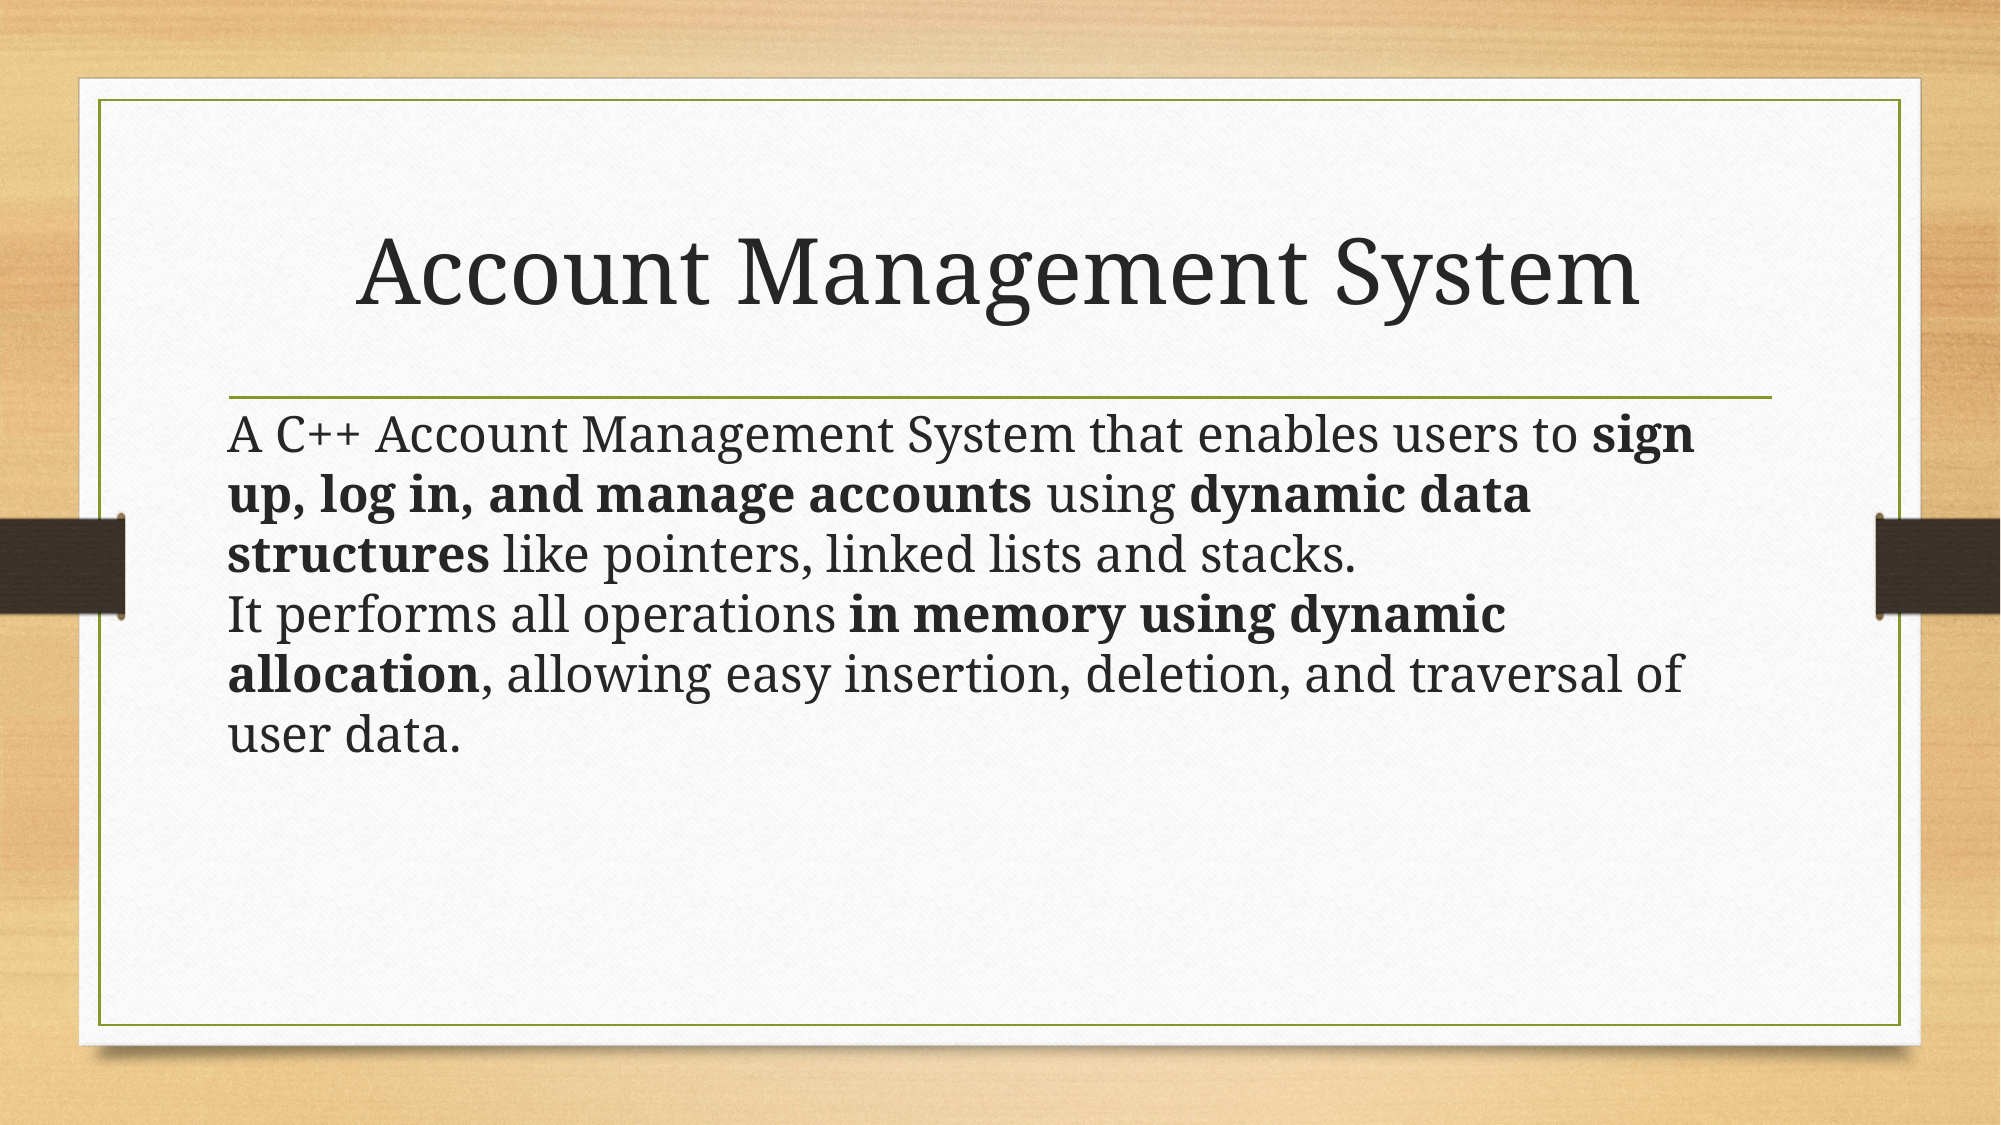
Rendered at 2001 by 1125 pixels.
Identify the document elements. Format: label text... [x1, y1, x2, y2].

picture [0, 0, 2001, 1125]
title Account Management System [212, 161, 1788, 375]
list A C++ Account Management System that enables users to sign up, log in, and manage accounts using dynamic data structures like pointers, linked lists and stacks. It performs all operations in memory using dynamic allocation, allowing easy insertion, deletion, and traversal of user data. [212, 394, 1788, 964]
